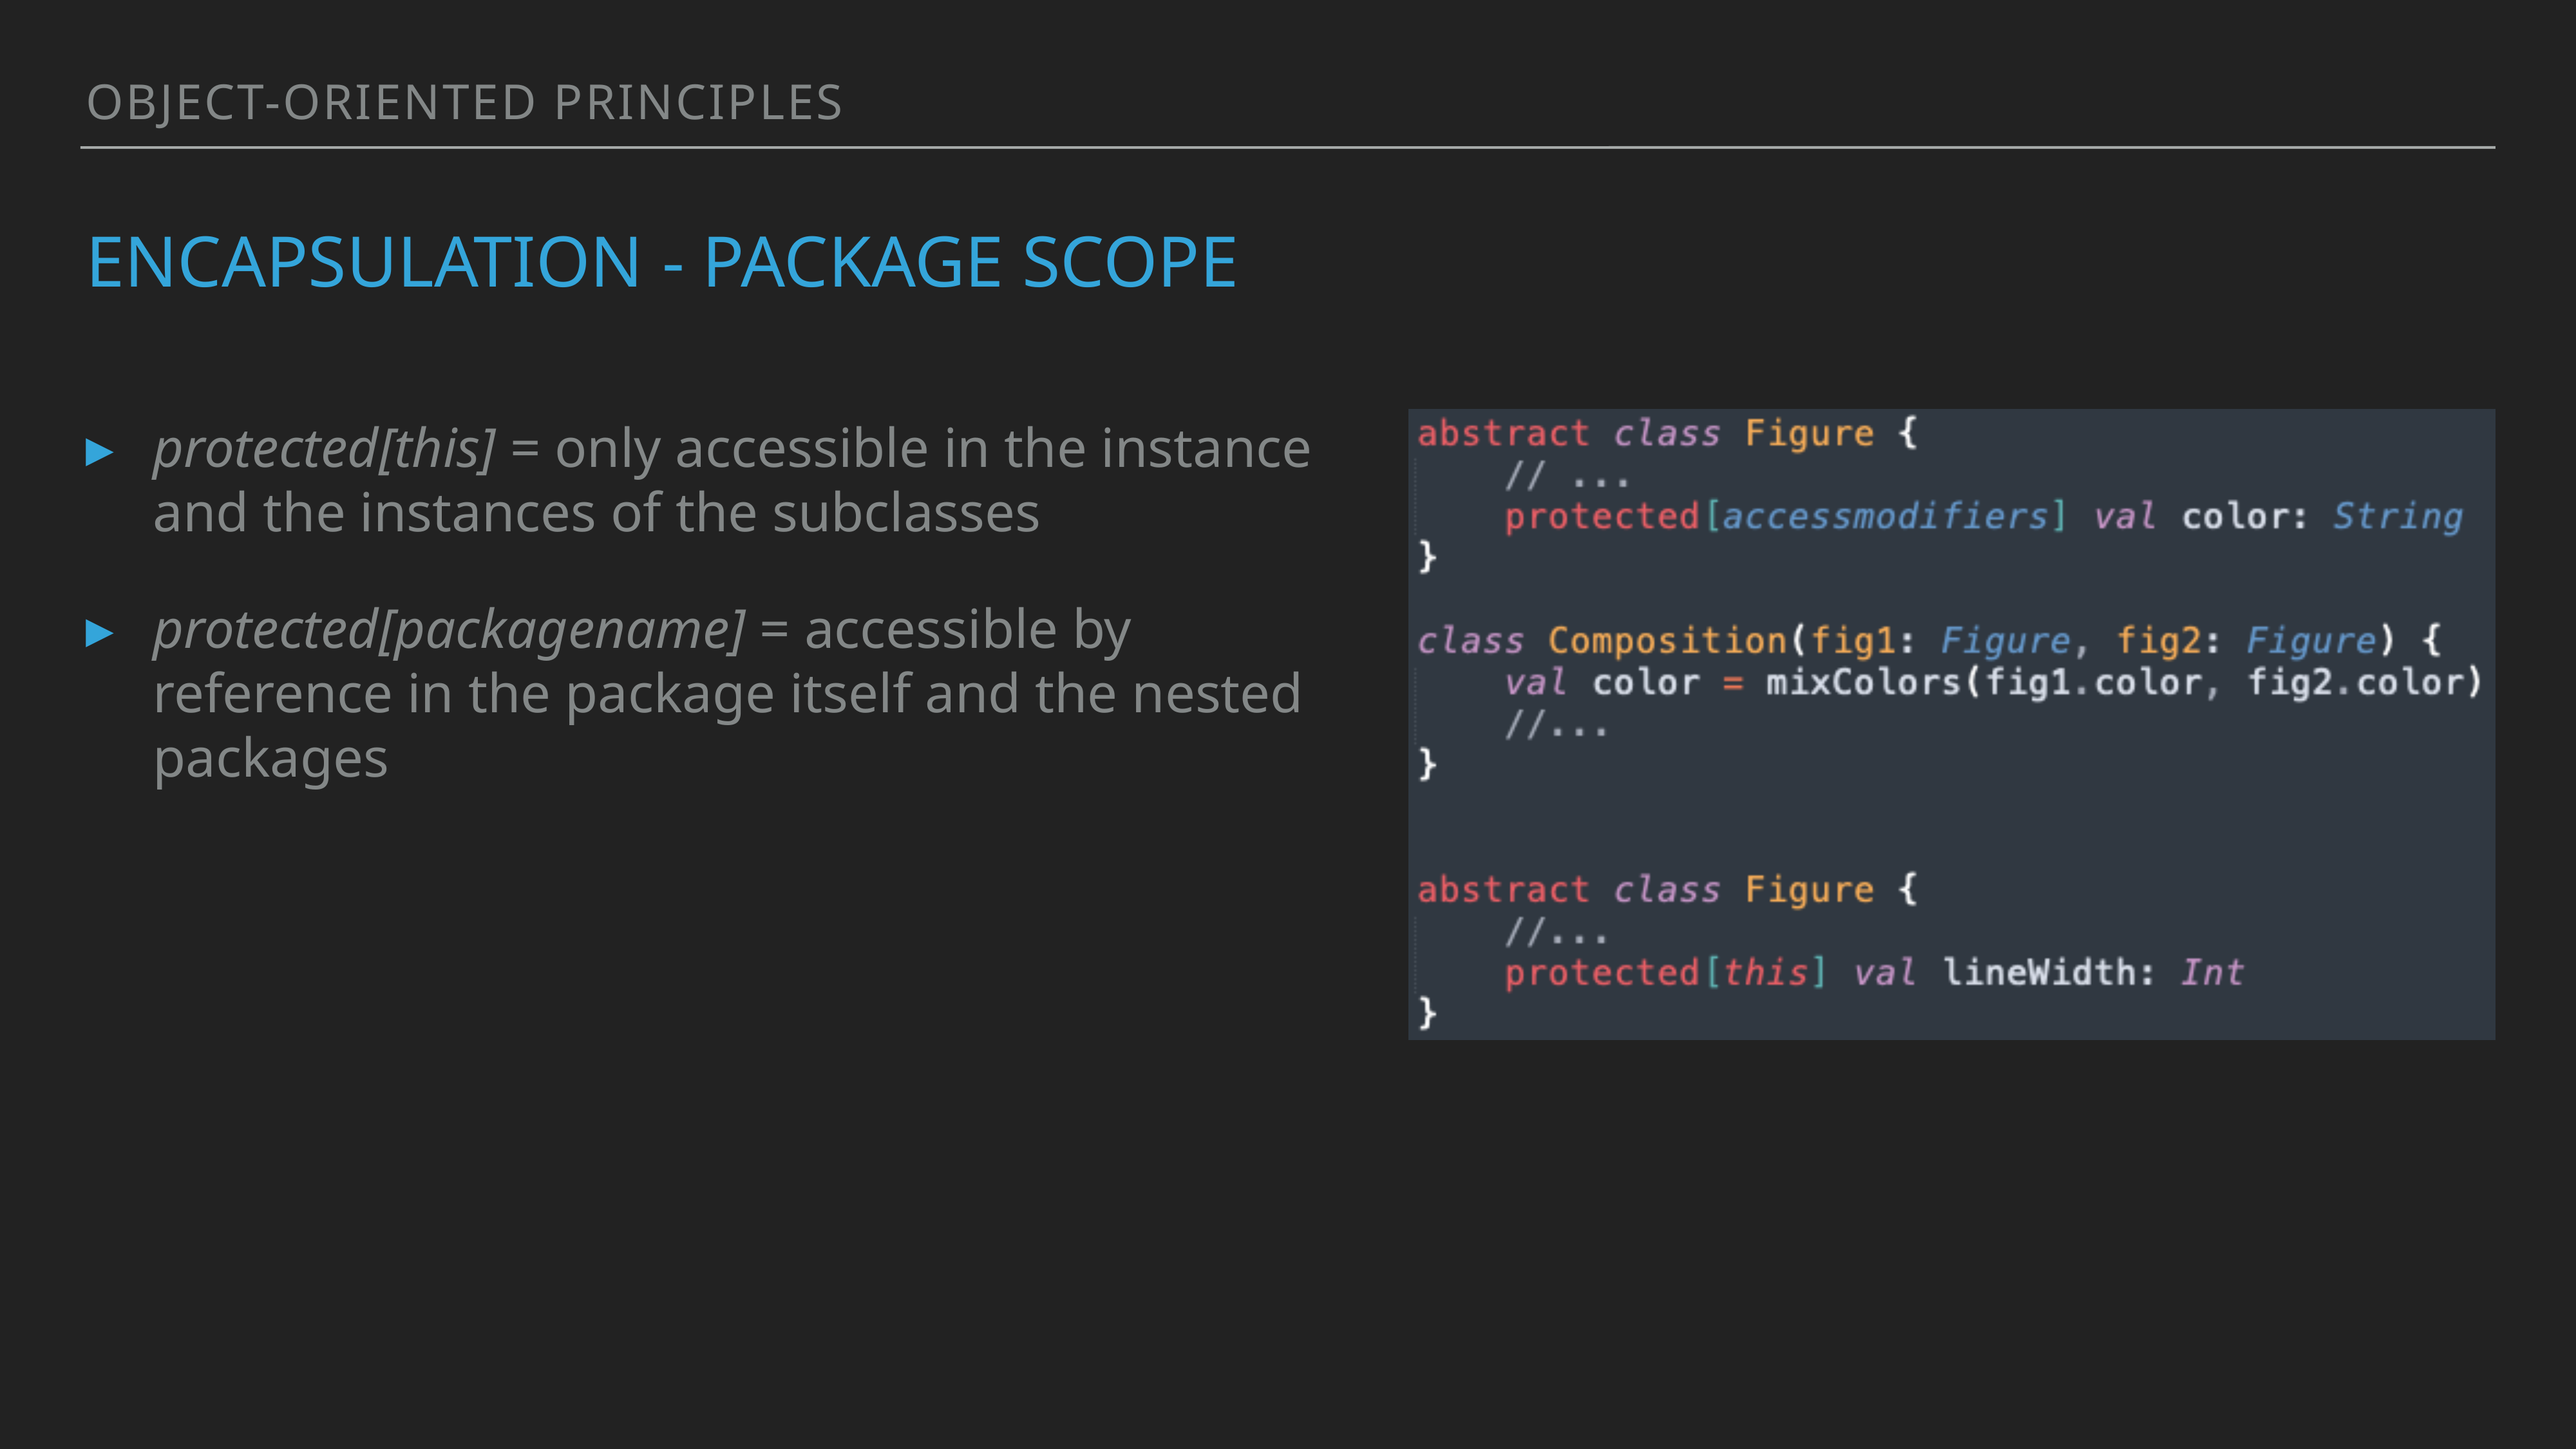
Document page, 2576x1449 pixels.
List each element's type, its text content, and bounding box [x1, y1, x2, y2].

list Object-oriented Principles [80, 66, 2295, 135]
picture [1408, 409, 2496, 1040]
title Encapsulation - package scope [80, 227, 1362, 336]
list protected[this] = only accessible in the instance and the instances of the subclasses protected[packagename] = accessible by reference in the package itself and the nested packages [80, 407, 1329, 1316]
